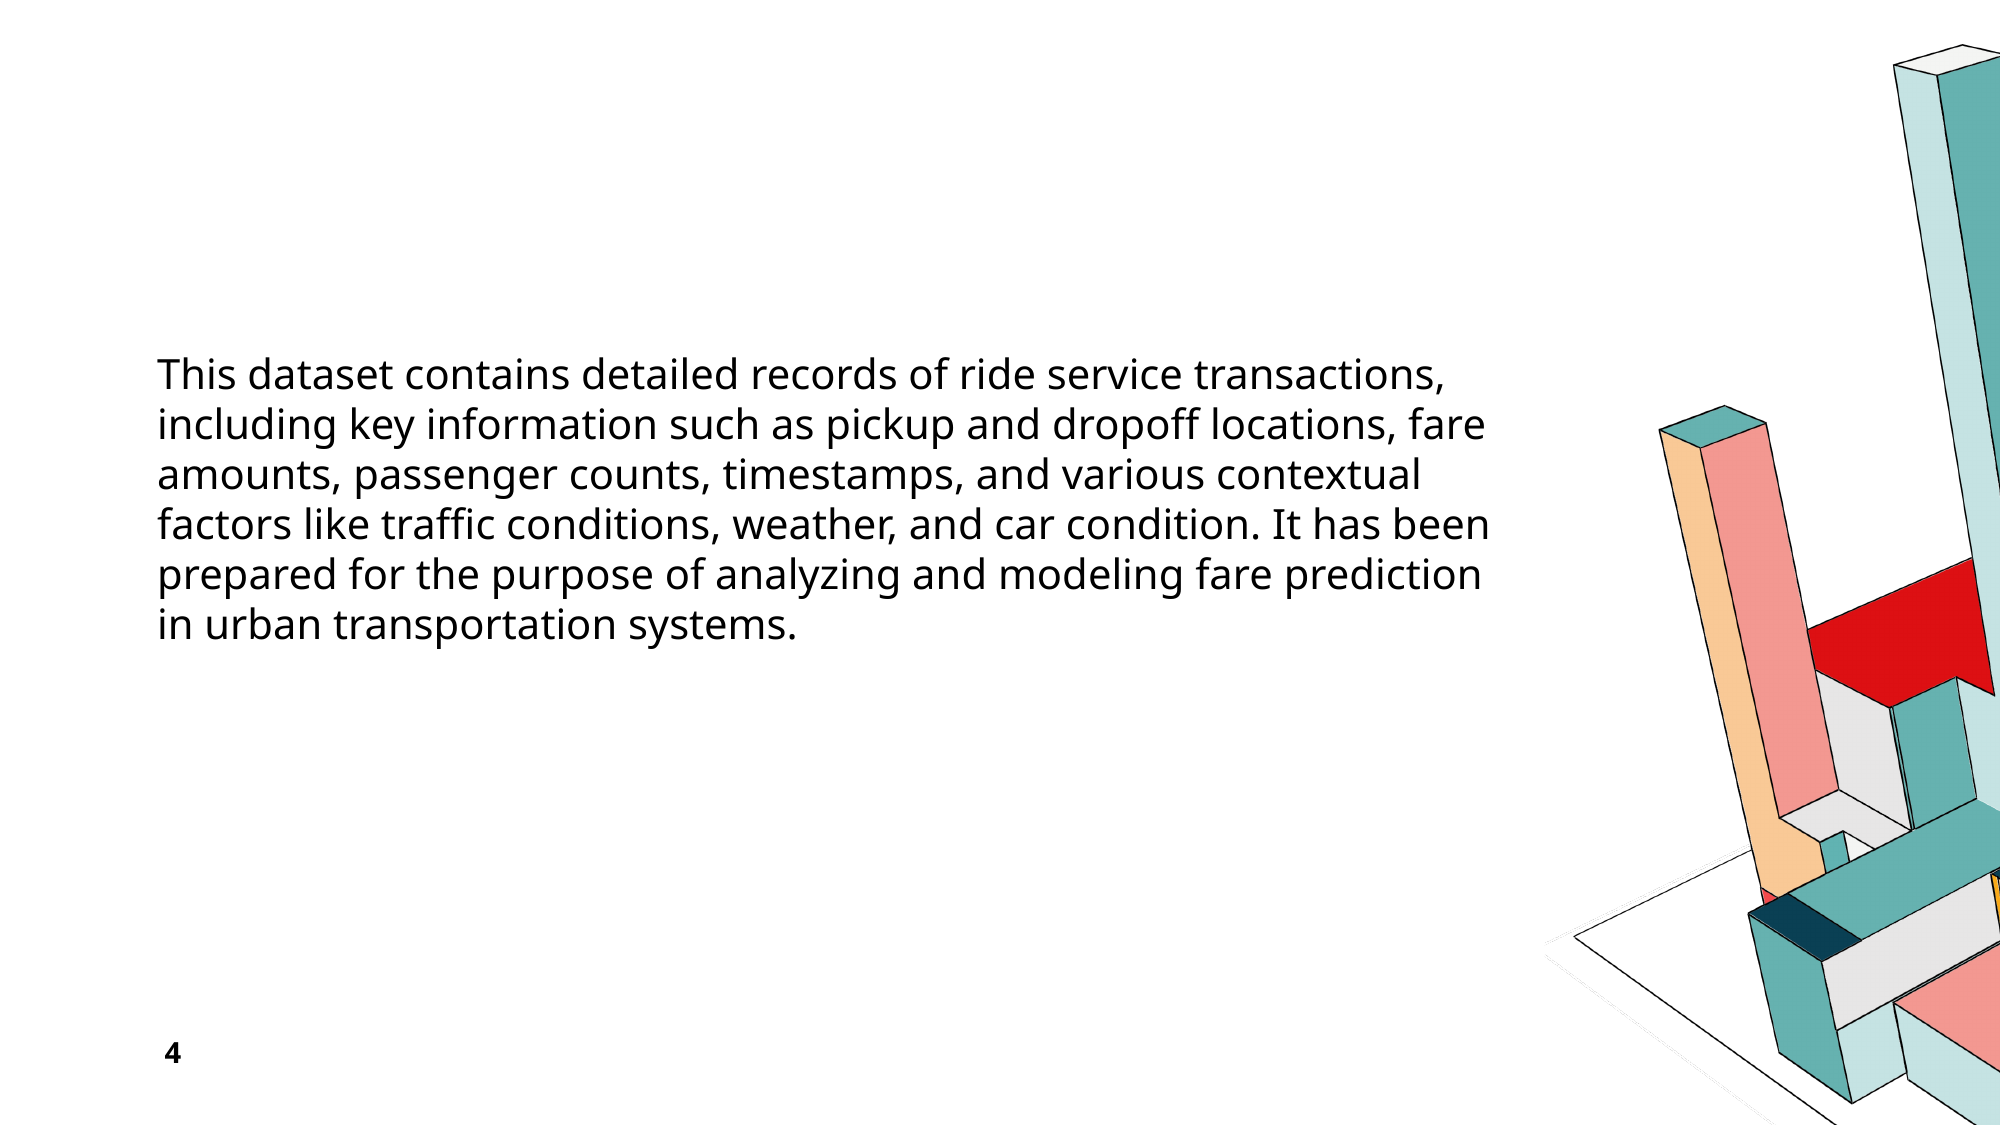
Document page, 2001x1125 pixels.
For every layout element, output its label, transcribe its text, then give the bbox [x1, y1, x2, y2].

list This dataset contains detailed records of ride service transactions, including key information such as pickup and dropoff locations, fare amounts, passenger counts, timestamps, and various contextual factors like traffic conditions, weather, and car condition. It has been prepared for the purpose of analyzing and modeling fare prediction in urban transportation systems. [142, 339, 1508, 913]
picture [1544, 43, 2000, 1125]
slide_number 4 [149, 1024, 588, 1085]
